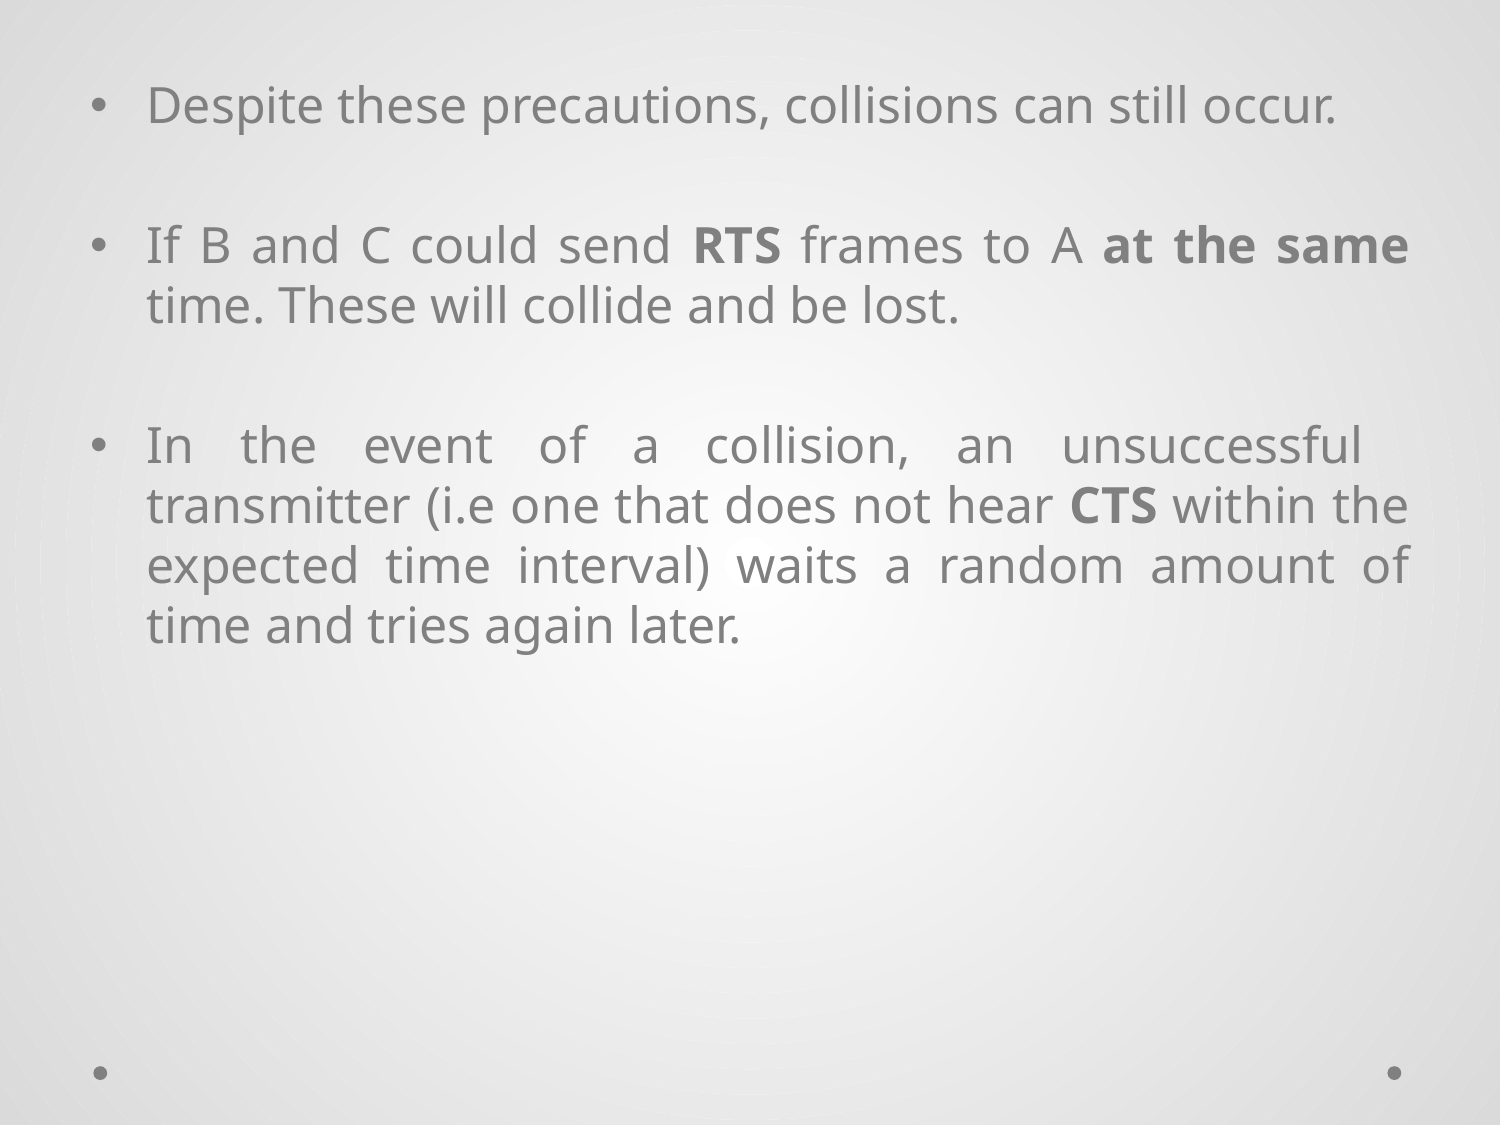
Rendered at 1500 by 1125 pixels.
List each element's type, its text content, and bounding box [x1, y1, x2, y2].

list Despite these precautions, collisions can still occur. If B and C could send RTS frames to A at the same time. These will collide and be lost. In the event of a collision, an unsuccessful transmitter (i.e one that does not hear CTS within the expected time interval) waits a random amount of time and tries again later. [75, 66, 1425, 1094]
